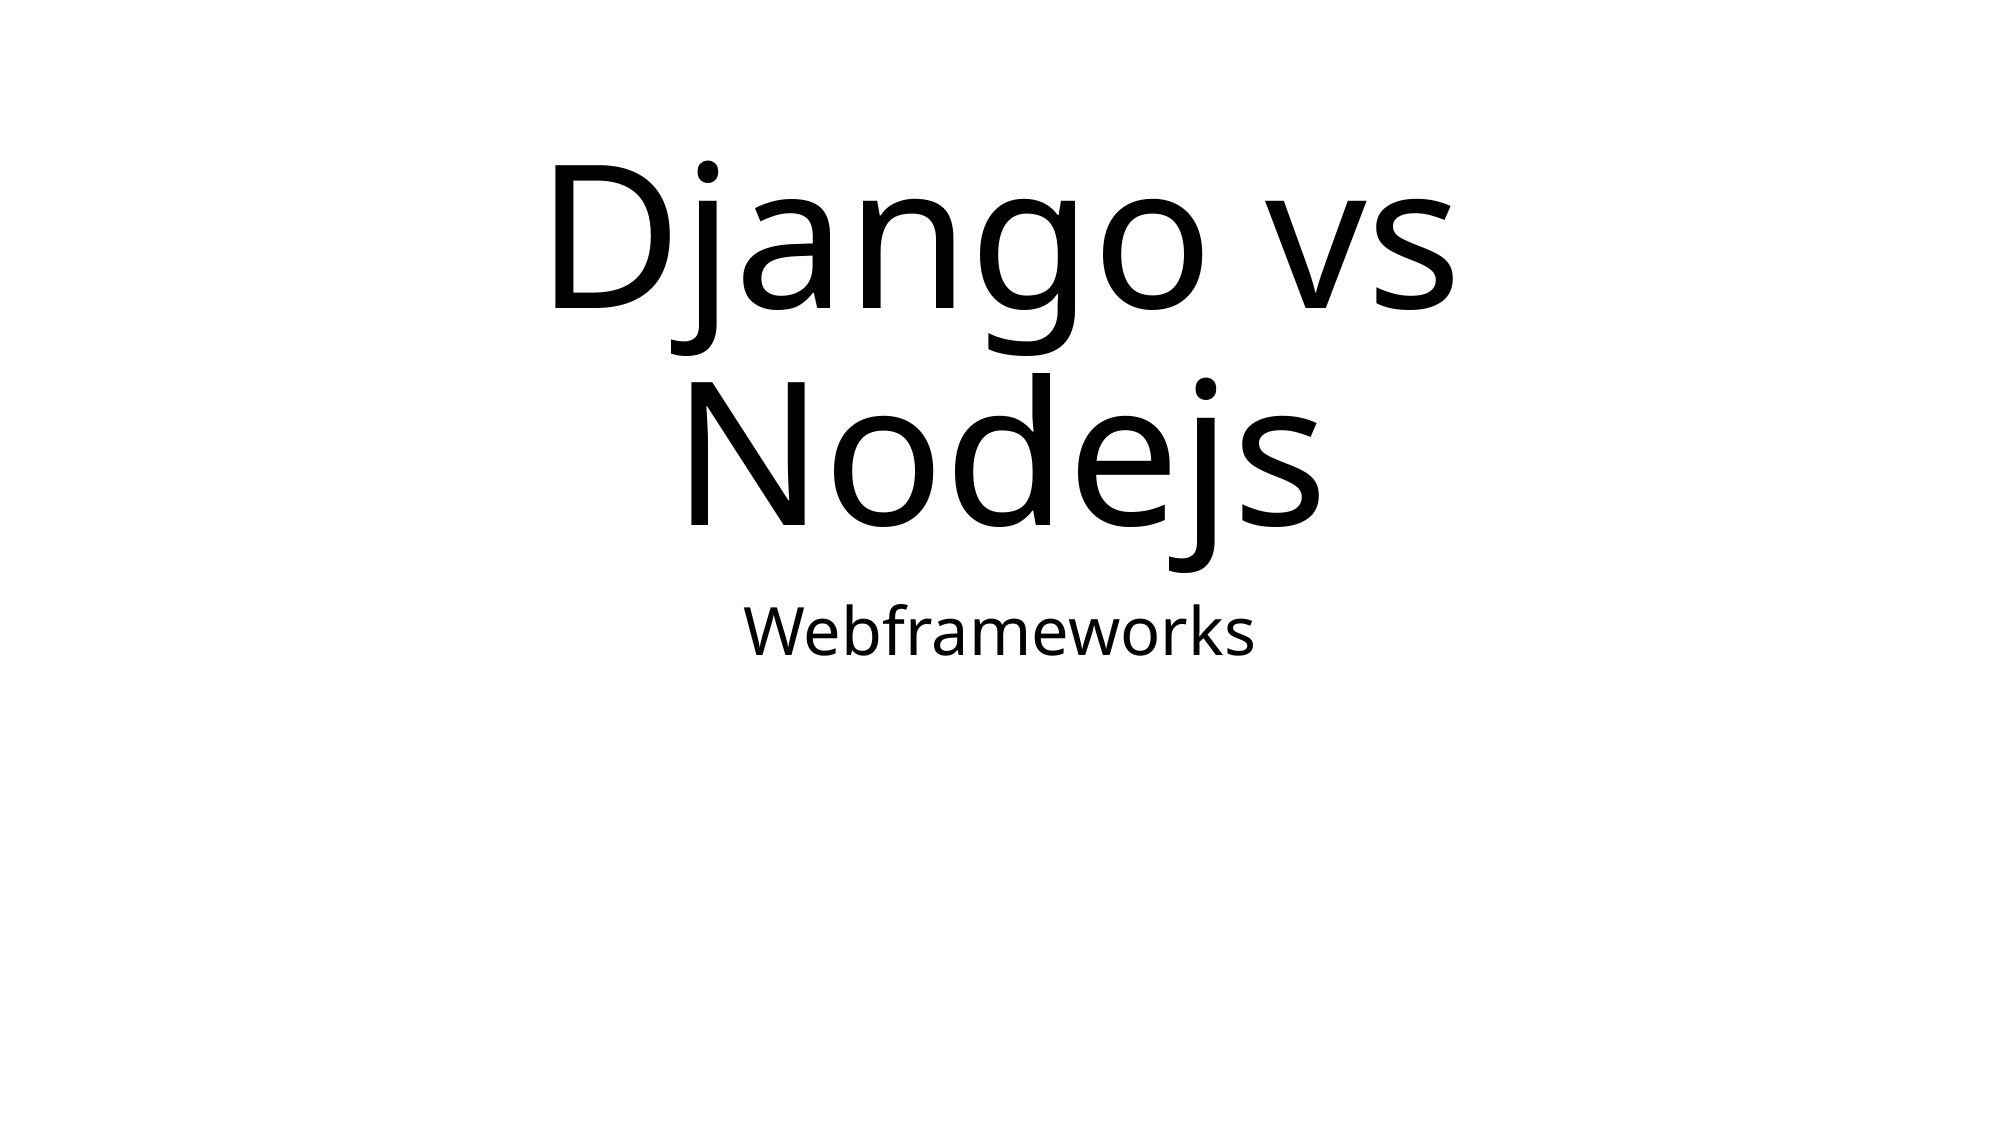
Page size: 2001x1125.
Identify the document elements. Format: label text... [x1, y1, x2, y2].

subtitle Webframeworks [249, 590, 1750, 863]
title Django vs Nodejs [249, 184, 1750, 576]
